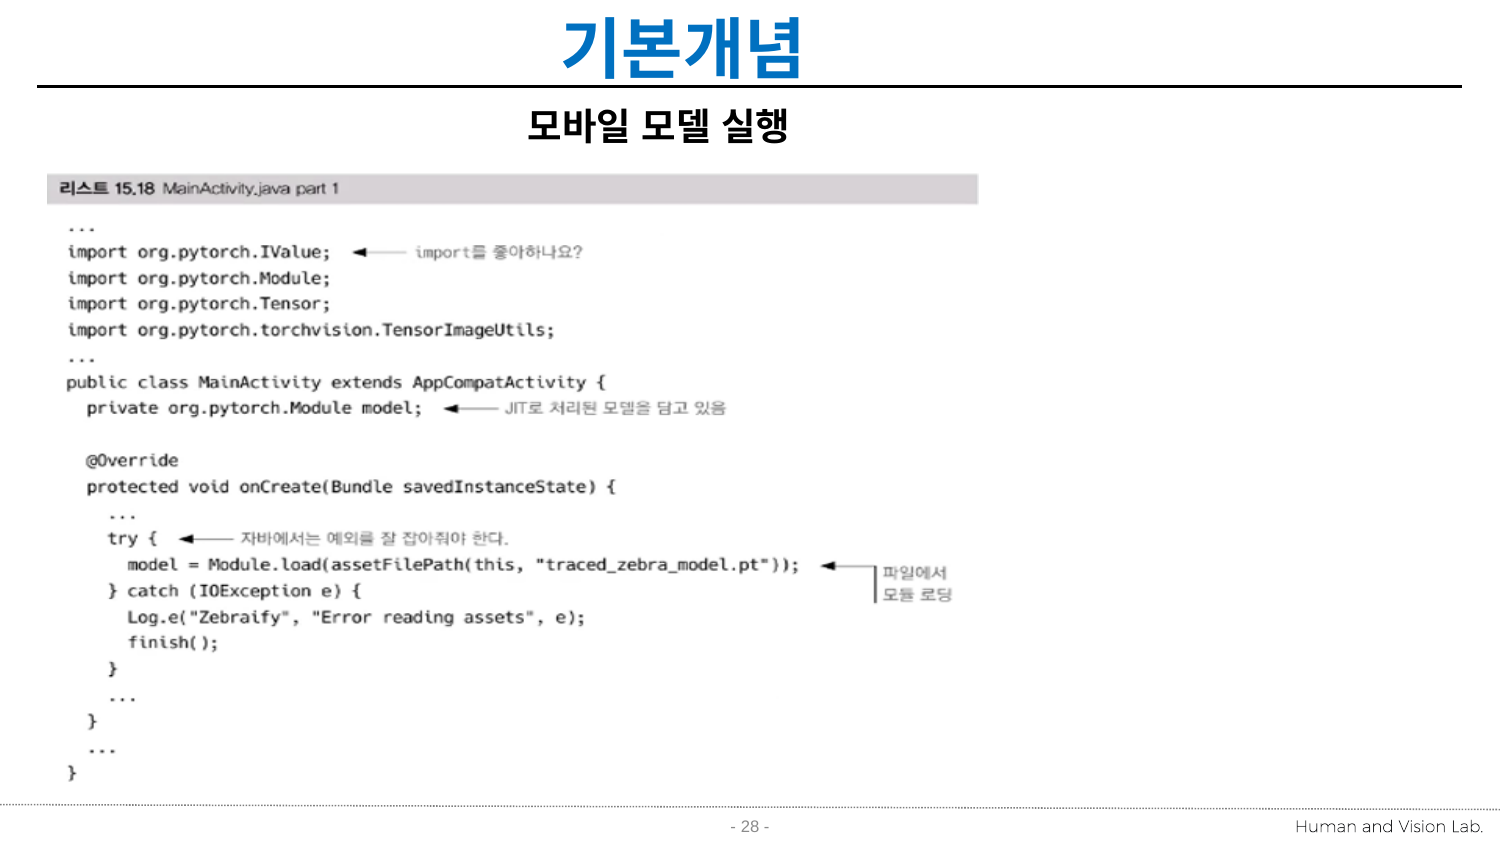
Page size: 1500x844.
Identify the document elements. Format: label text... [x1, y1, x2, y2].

picture [1280, 816, 1500, 844]
slide_number - 28 - [581, 811, 919, 841]
picture [47, 172, 979, 796]
text_box 기본개념 [485, 0, 881, 95]
text_box 모바일 모델 실행 [513, 95, 854, 156]
